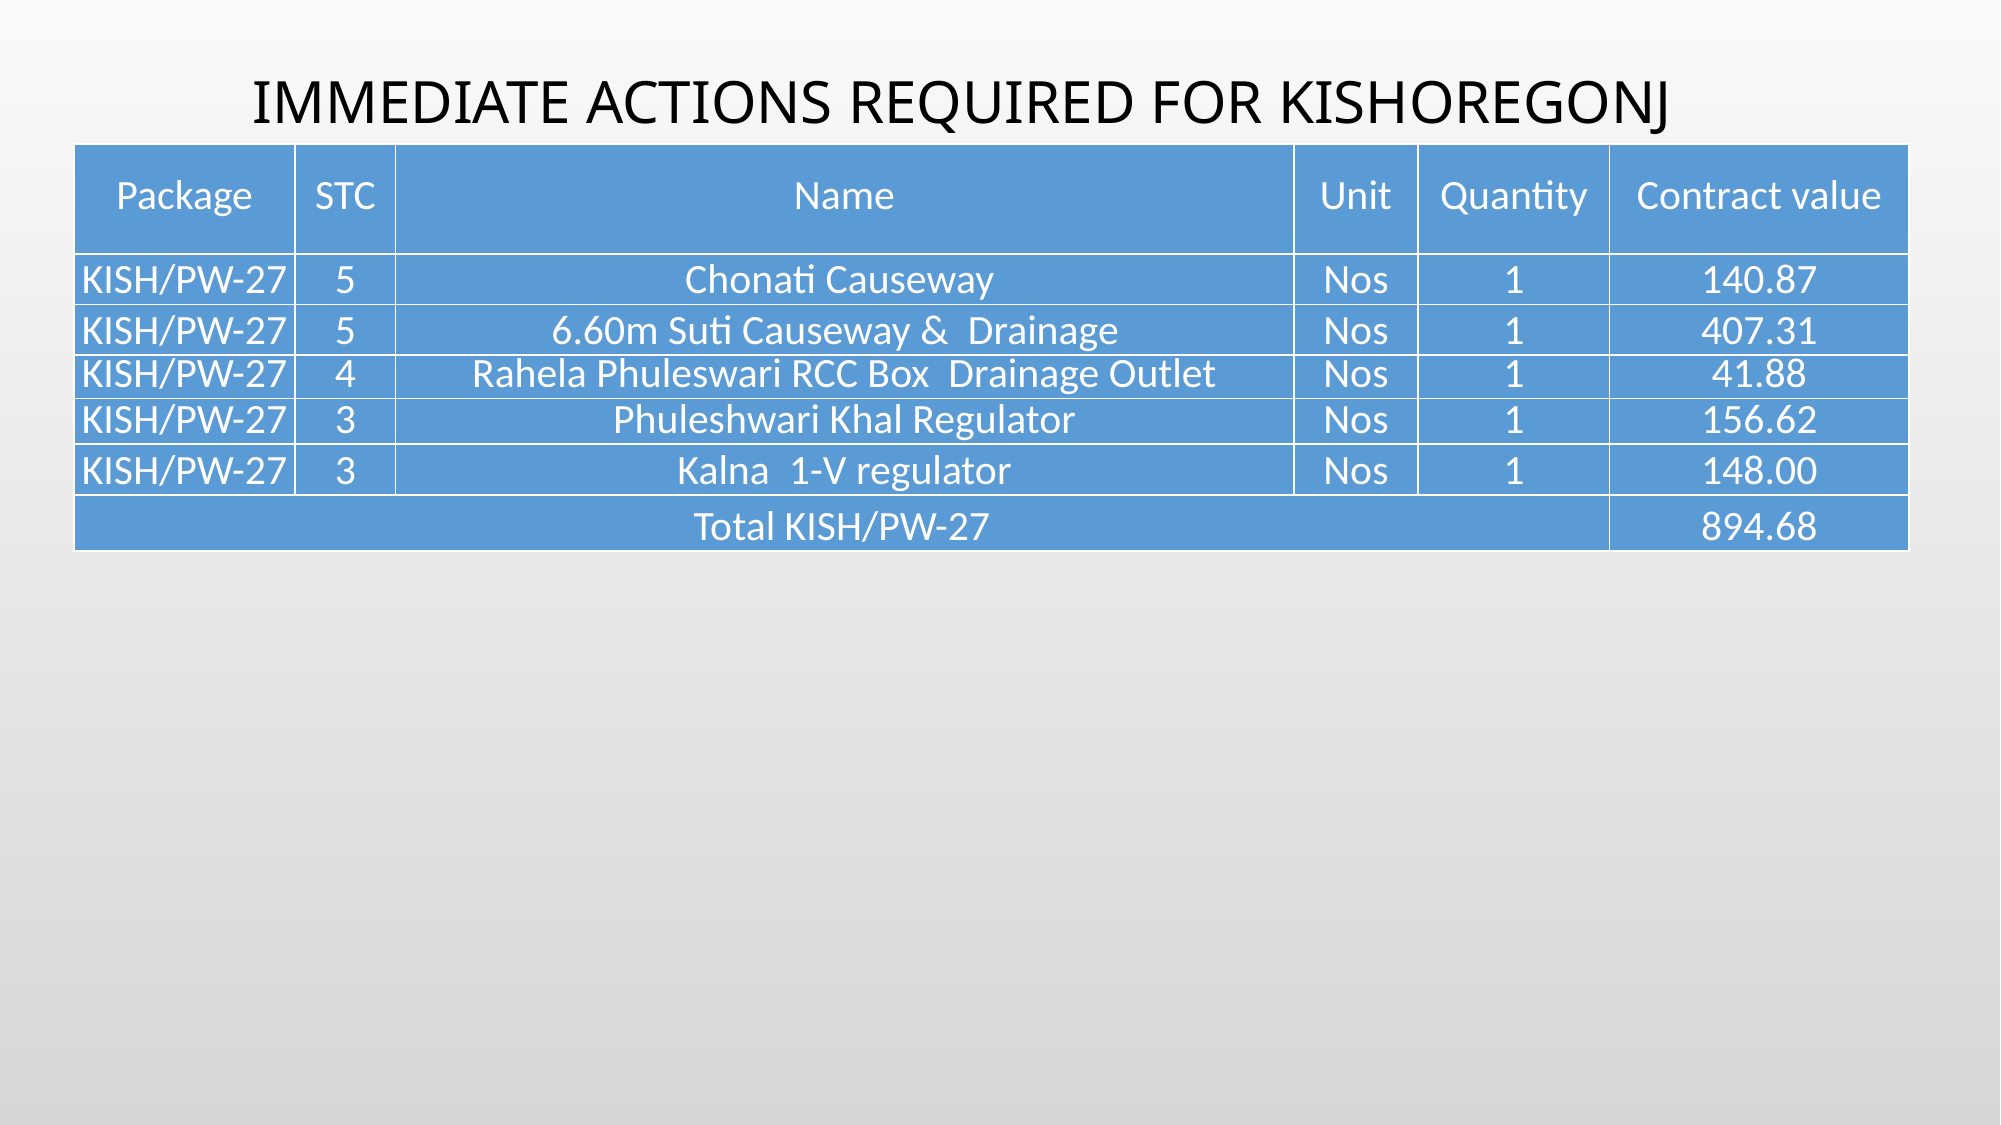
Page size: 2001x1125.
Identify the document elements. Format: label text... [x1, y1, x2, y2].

table_cell Chonati Causeway [396, 255, 1293, 304]
table_header Name [396, 145, 1293, 253]
table_cell KISH/PW-27 [75, 305, 294, 354]
table_cell KISH/PW-27 [75, 356, 294, 398]
table_header Unit [1295, 145, 1417, 253]
table_cell 5 [296, 255, 395, 304]
table_cell 5 [296, 305, 395, 354]
table_cell Nos [1295, 305, 1417, 354]
table_cell Nos [1295, 356, 1417, 398]
title IMMEDIATE ACTIONS REQUIRED FOR KISHOREGONJ [0, 0, 1925, 144]
table_cell KISH/PW-27 [75, 399, 294, 443]
table_cell 1 [1419, 255, 1609, 304]
table_cell 894.68 [1610, 496, 1908, 550]
table_cell 4 [296, 356, 395, 398]
table_cell 3 [296, 445, 395, 494]
table_cell 140.87 [1610, 255, 1908, 304]
table_cell 6.60m Suti Causeway & Drainage [396, 305, 1293, 354]
table_header Quantity [1419, 145, 1609, 253]
table_cell 3 [296, 399, 395, 443]
table_cell Nos [1295, 445, 1417, 494]
table_cell Kalna 1-V regulator [396, 445, 1293, 494]
table_cell 41.88 [1610, 356, 1908, 398]
table_header STC [296, 145, 395, 253]
table_cell 1 [1419, 305, 1609, 354]
table_cell Rahela Phuleswari RCC Box Drainage Outlet [396, 356, 1293, 398]
table_header Contract value [1610, 145, 1908, 253]
table_cell 148.00 [1610, 445, 1908, 494]
table_cell 1 [1419, 399, 1609, 443]
table_cell 156.62 [1610, 399, 1908, 443]
table_cell Phuleshwari Khal Regulator [396, 399, 1293, 443]
table_cell KISH/PW-27 [75, 445, 294, 494]
table_header Package [75, 145, 294, 253]
table_cell 407.31 [1610, 305, 1908, 354]
table_cell 1 [1419, 445, 1609, 494]
table_cell 1 [1419, 356, 1609, 398]
table_cell Total KISH/PW-27 [75, 496, 1609, 550]
table_cell Nos [1295, 399, 1417, 443]
table_cell Nos [1295, 255, 1417, 304]
table_cell KISH/PW-27 [75, 255, 294, 304]
